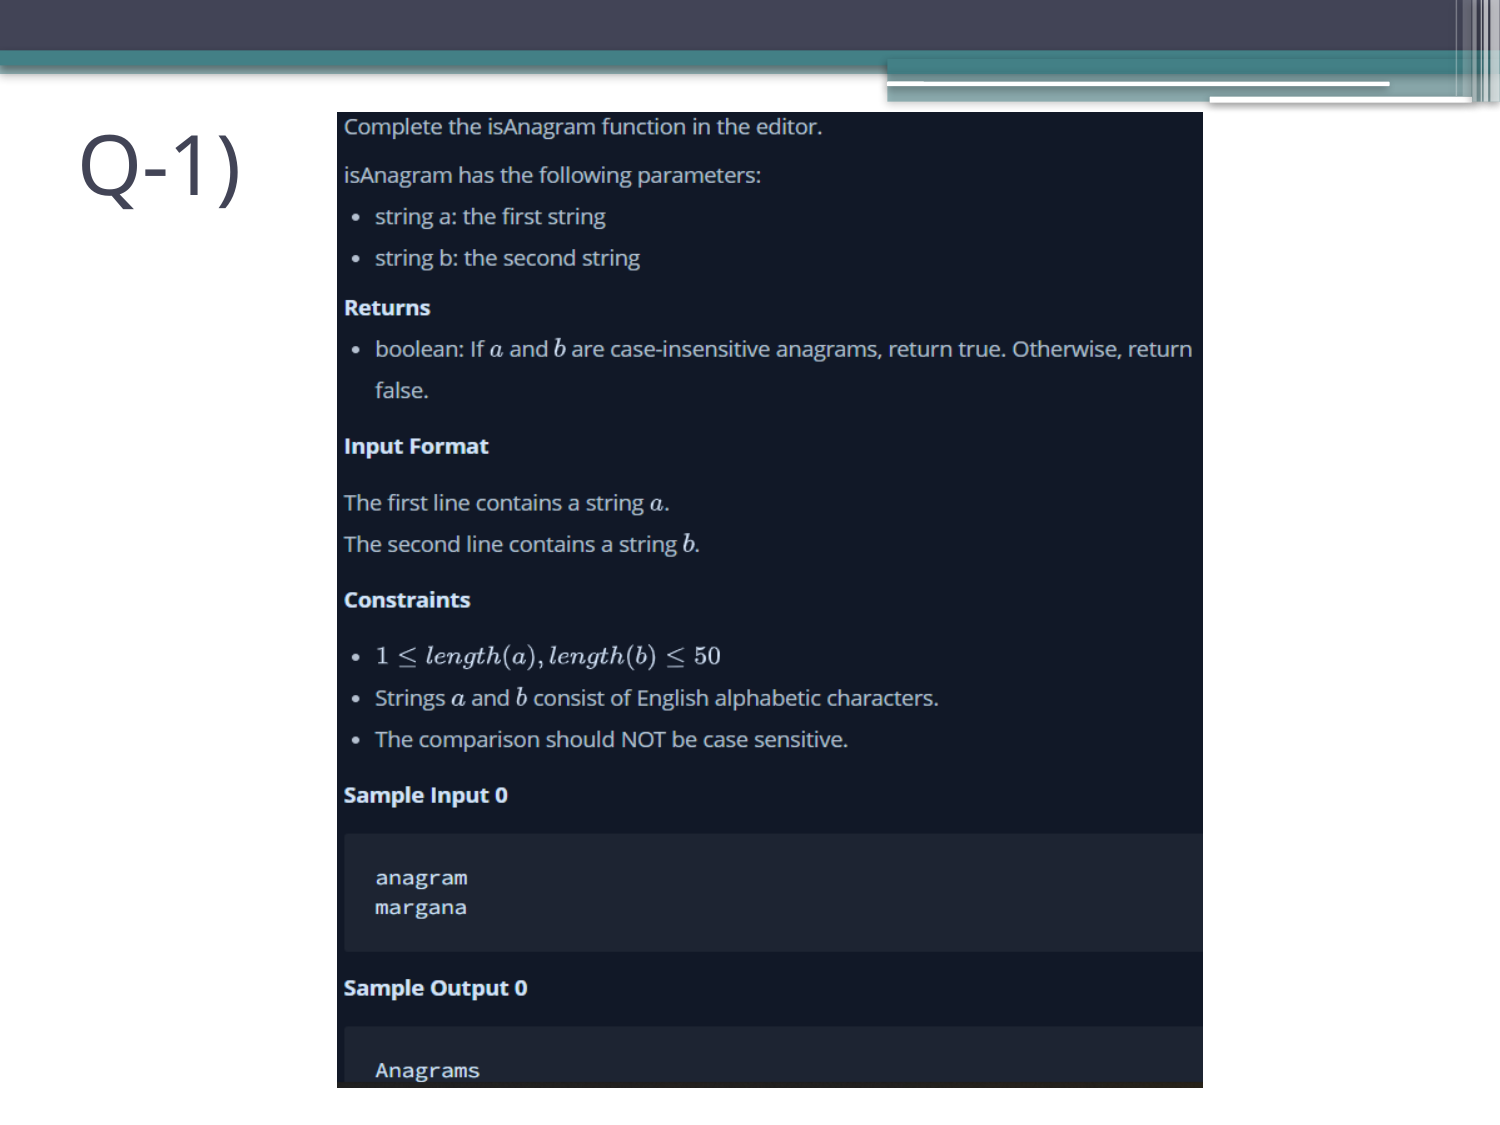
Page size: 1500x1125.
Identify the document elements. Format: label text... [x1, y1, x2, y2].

picture [337, 112, 1203, 1088]
title Q-1) [62, 75, 1413, 250]
